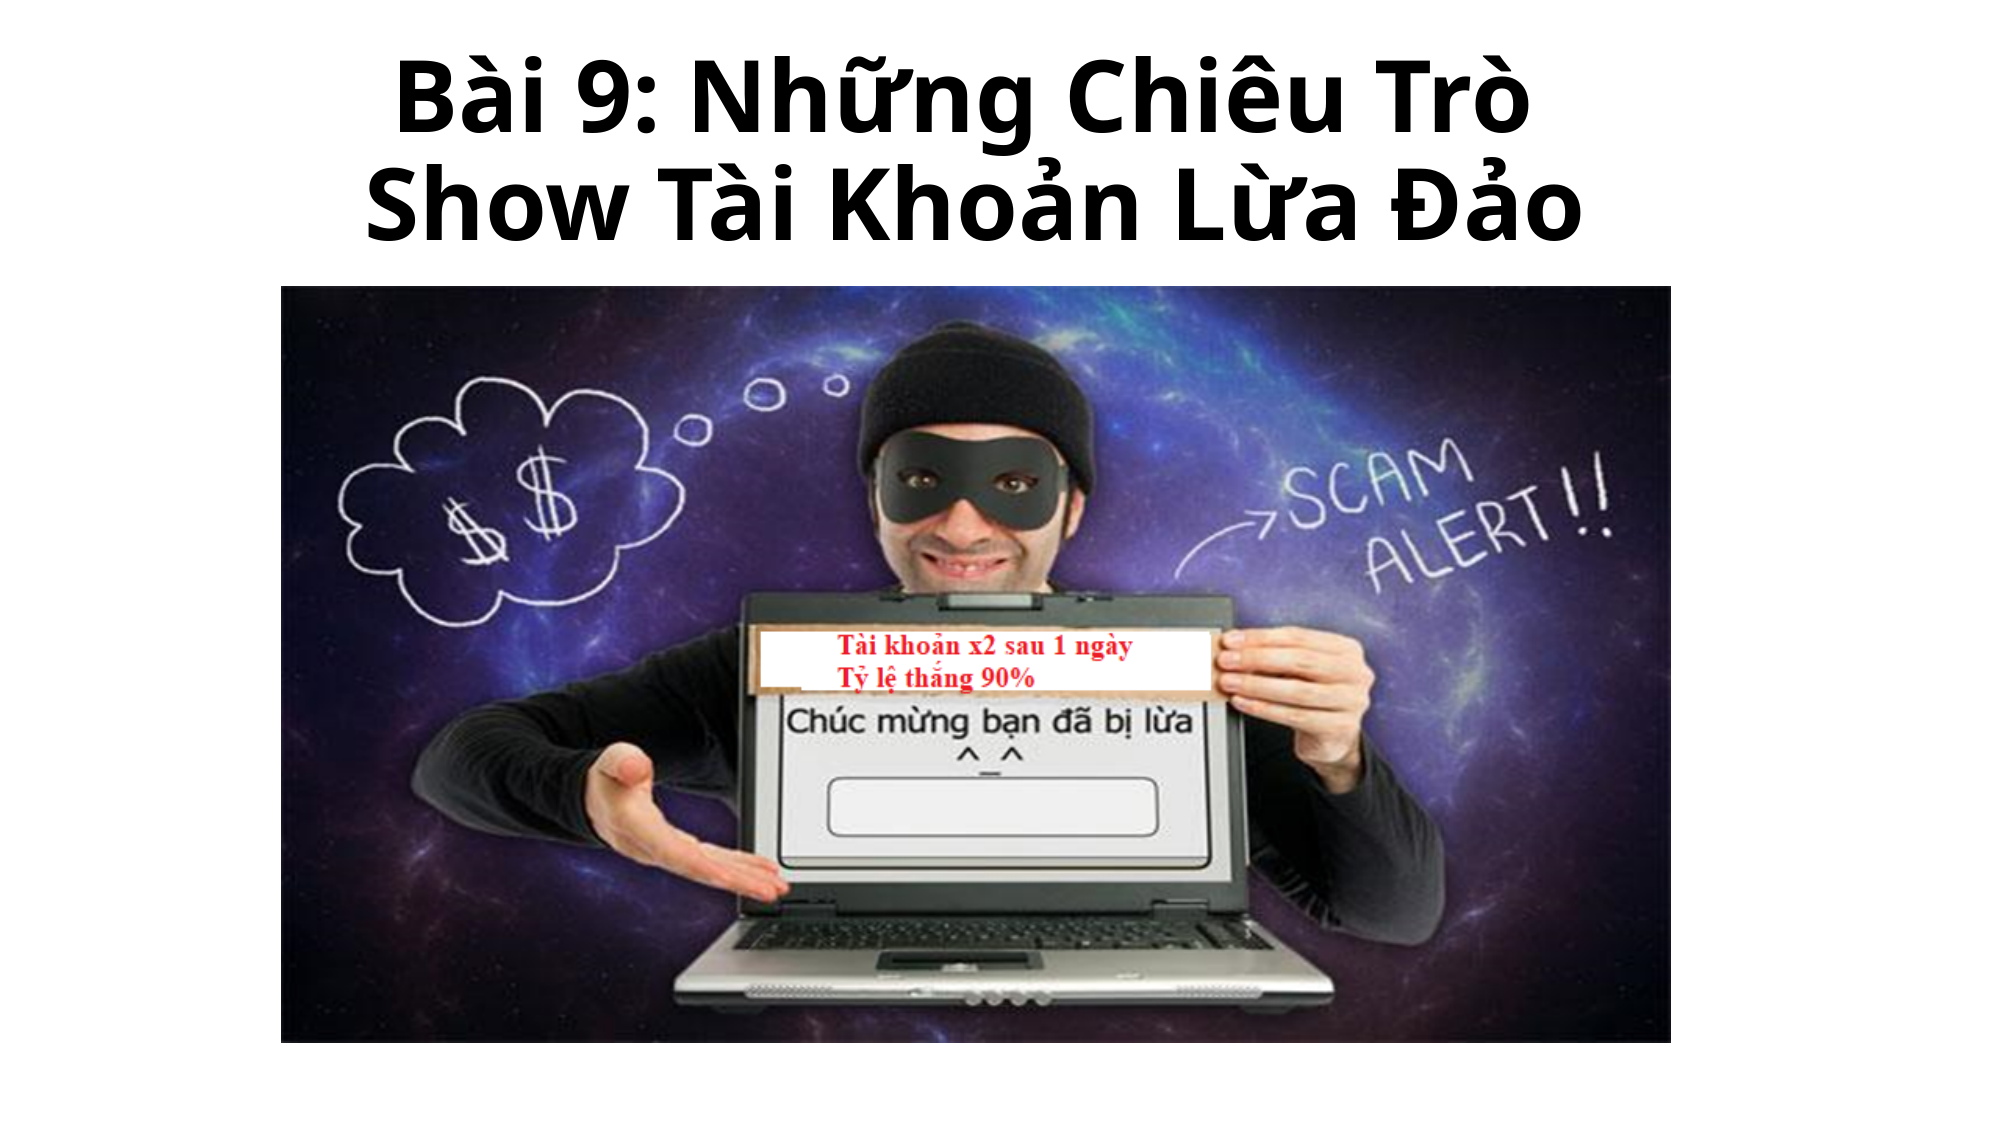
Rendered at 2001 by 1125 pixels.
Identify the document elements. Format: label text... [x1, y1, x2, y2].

picture [281, 286, 1671, 1043]
title Bài 9: Những Chiêu Trò Show Tài Khoản Lừa Đảo [160, 22, 1792, 270]
